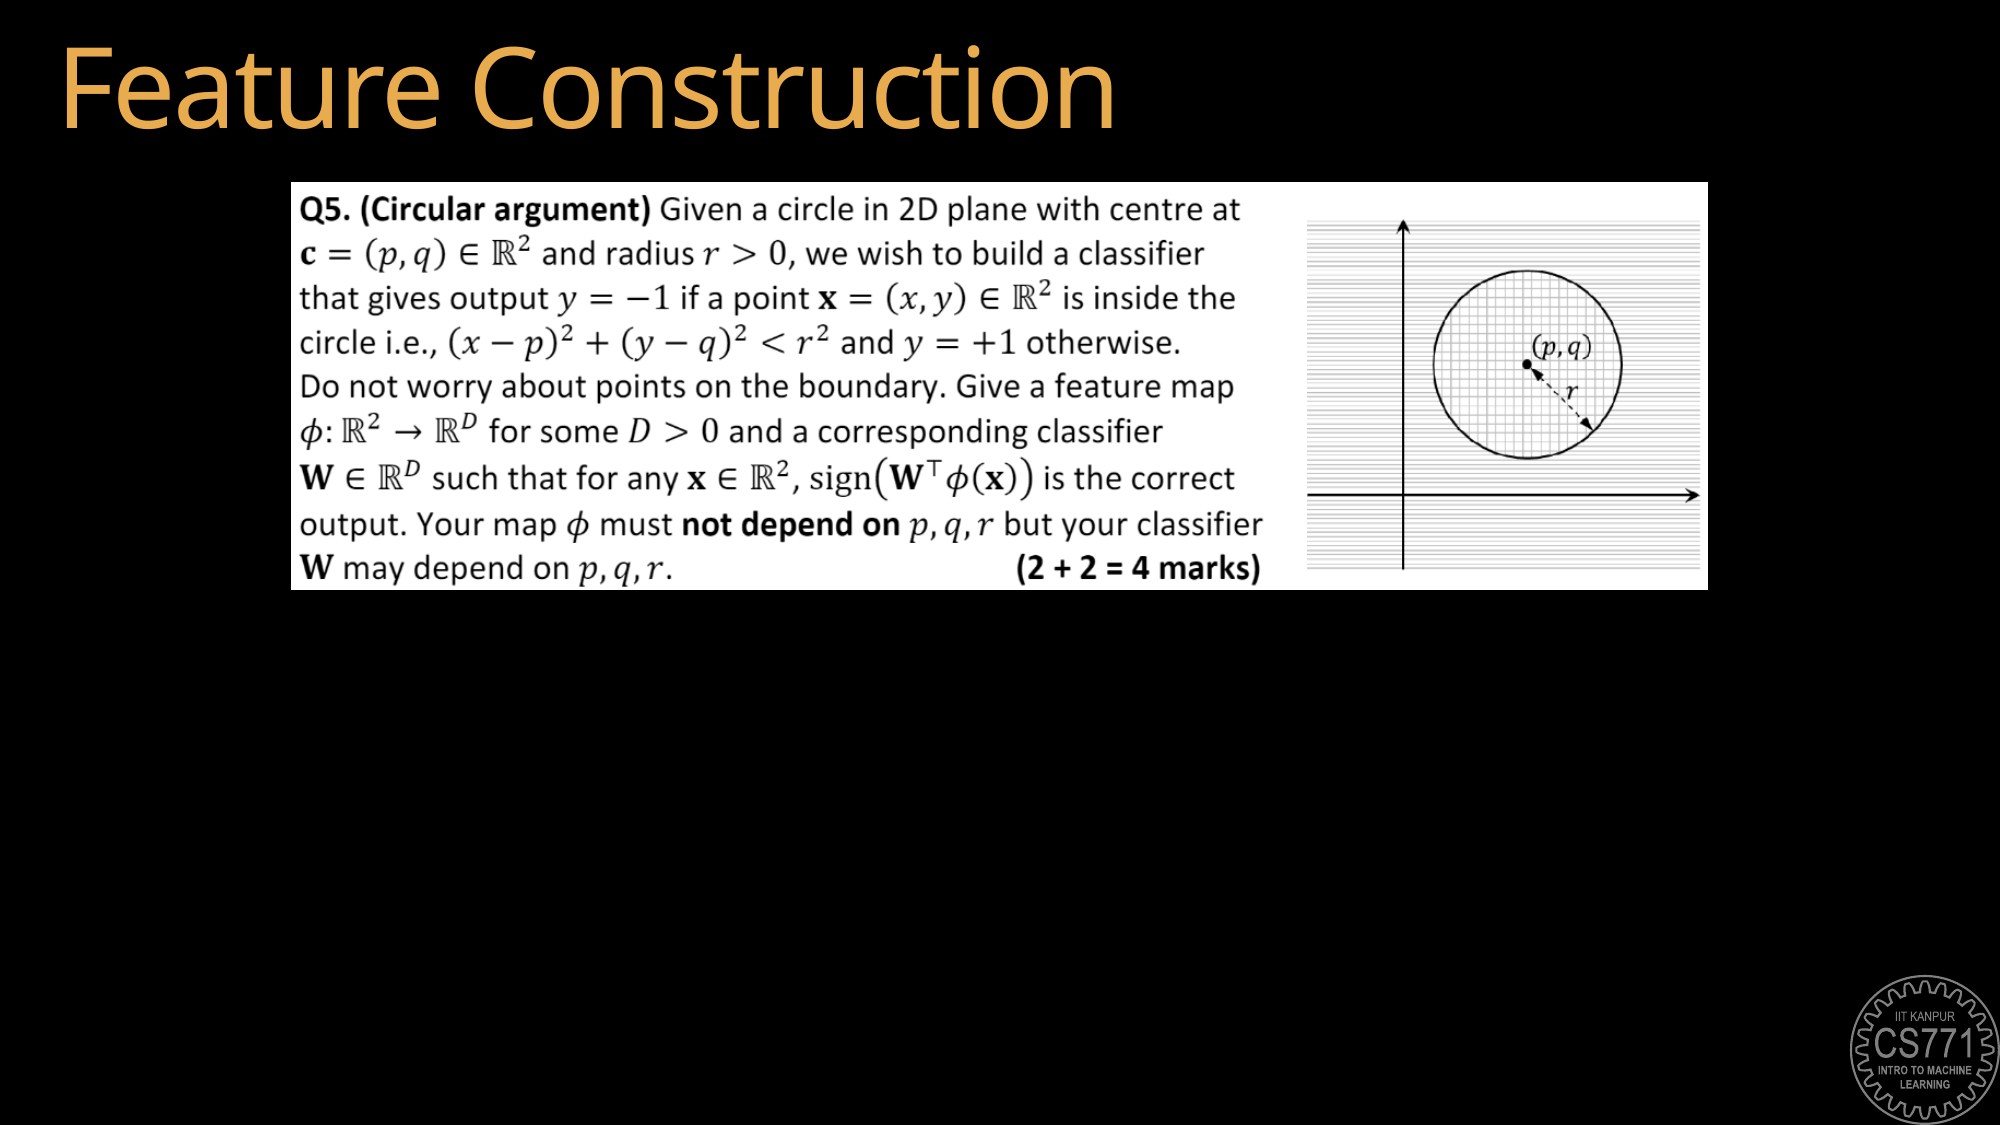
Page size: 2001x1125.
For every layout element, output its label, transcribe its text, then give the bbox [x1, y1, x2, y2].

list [291, 182, 1709, 590]
title Feature Construction [41, 5, 1945, 183]
